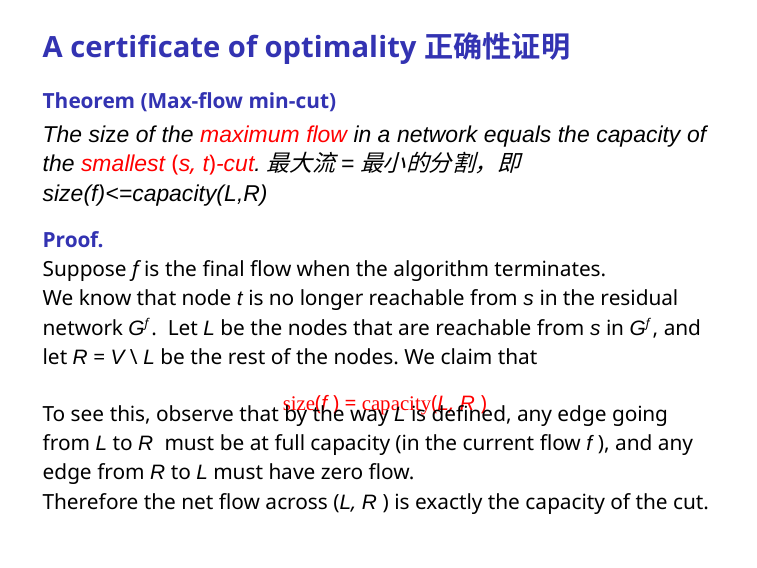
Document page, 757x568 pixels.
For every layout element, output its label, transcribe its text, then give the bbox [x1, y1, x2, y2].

title A certificate of optimality正确性证明 [40, 33, 735, 129]
text_box To see this, observe that by the way L is defined, any edge going from L to R must be at full capacity (in the current flow f ), and any edge from R to L must have zero flow. Therefore the net flow across (L, R ) is exactly the capacity of the cut. [40, 396, 715, 514]
text_box Theorem (Max-flow min-cut) The size of the maximum flow in a network equals the capacity of the smallest (s, t)-cut.最大流=最小的分割，即size(f)<=capacity(L,R) Proof. Suppose f is the final flow when the algorithm terminates. We know that node t is no longer reachable from s in the residual network Gf . Let L be the nodes that are reachable from s in Gf , and let R = V \ L be the rest of the nodes. We claim that size(f ) = capacity(L, R ) [40, 83, 729, 415]
